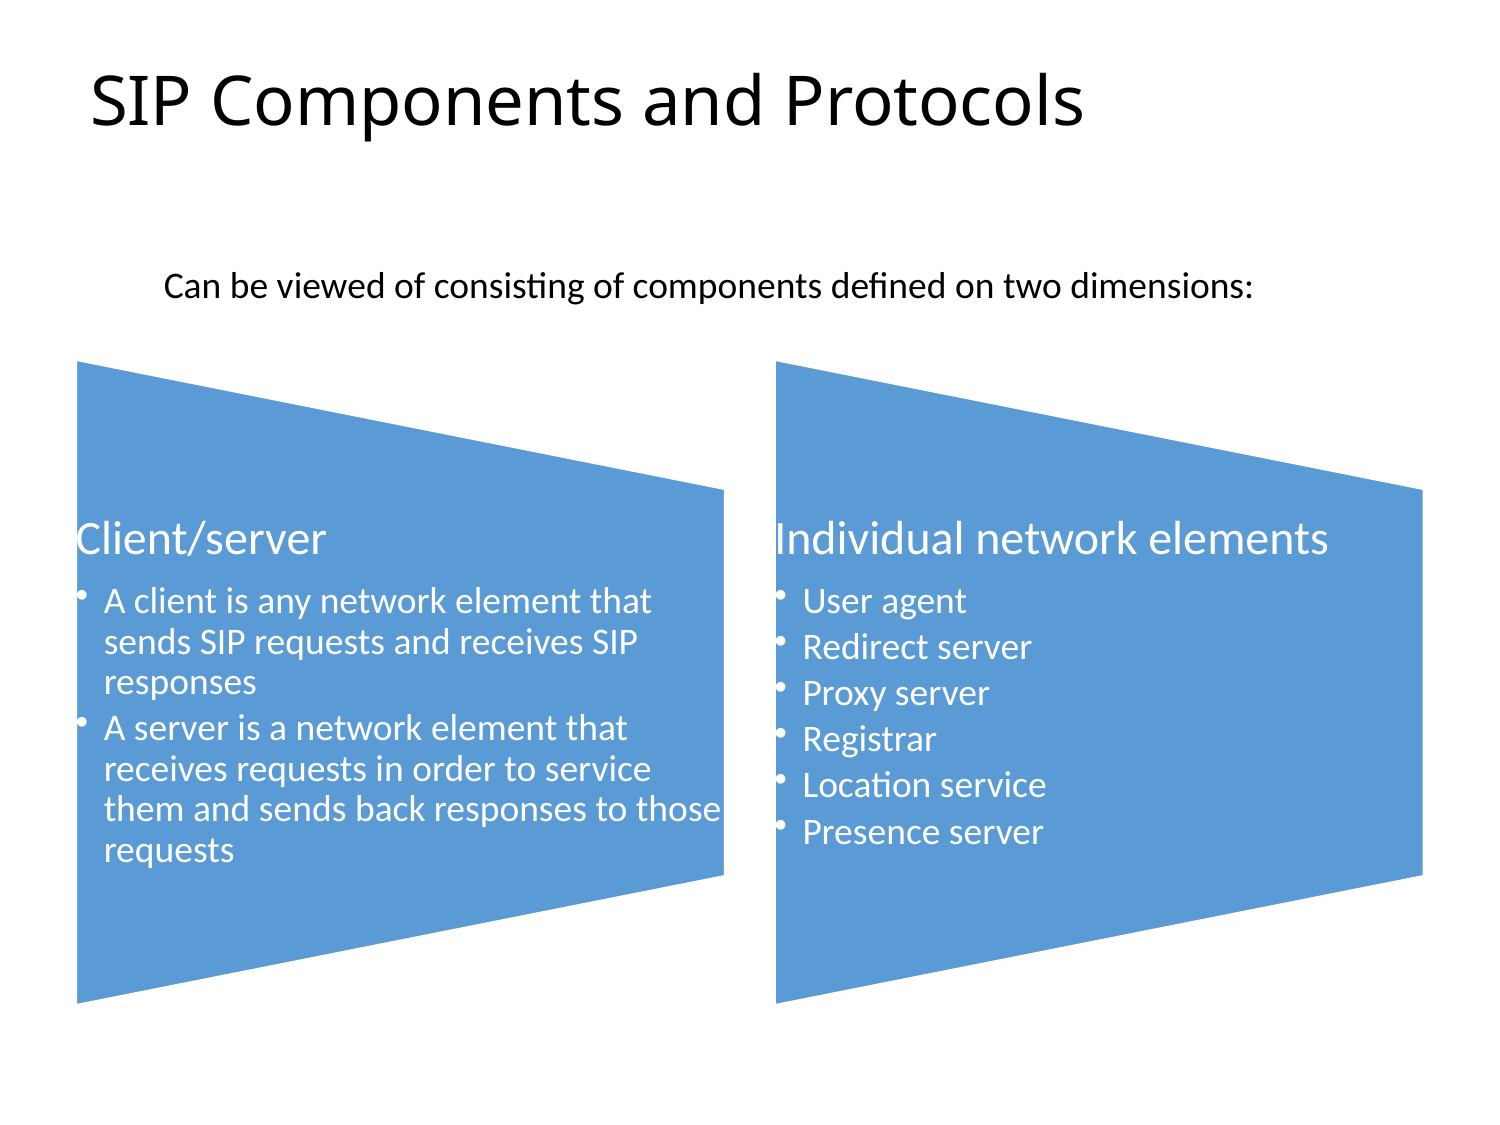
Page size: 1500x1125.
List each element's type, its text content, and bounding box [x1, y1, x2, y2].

text_box Can be viewed of consisting of components defined on two dimensions: [149, 253, 1449, 358]
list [74, 359, 1425, 1006]
title SIP Components and Protocols [75, 10, 1425, 197]
